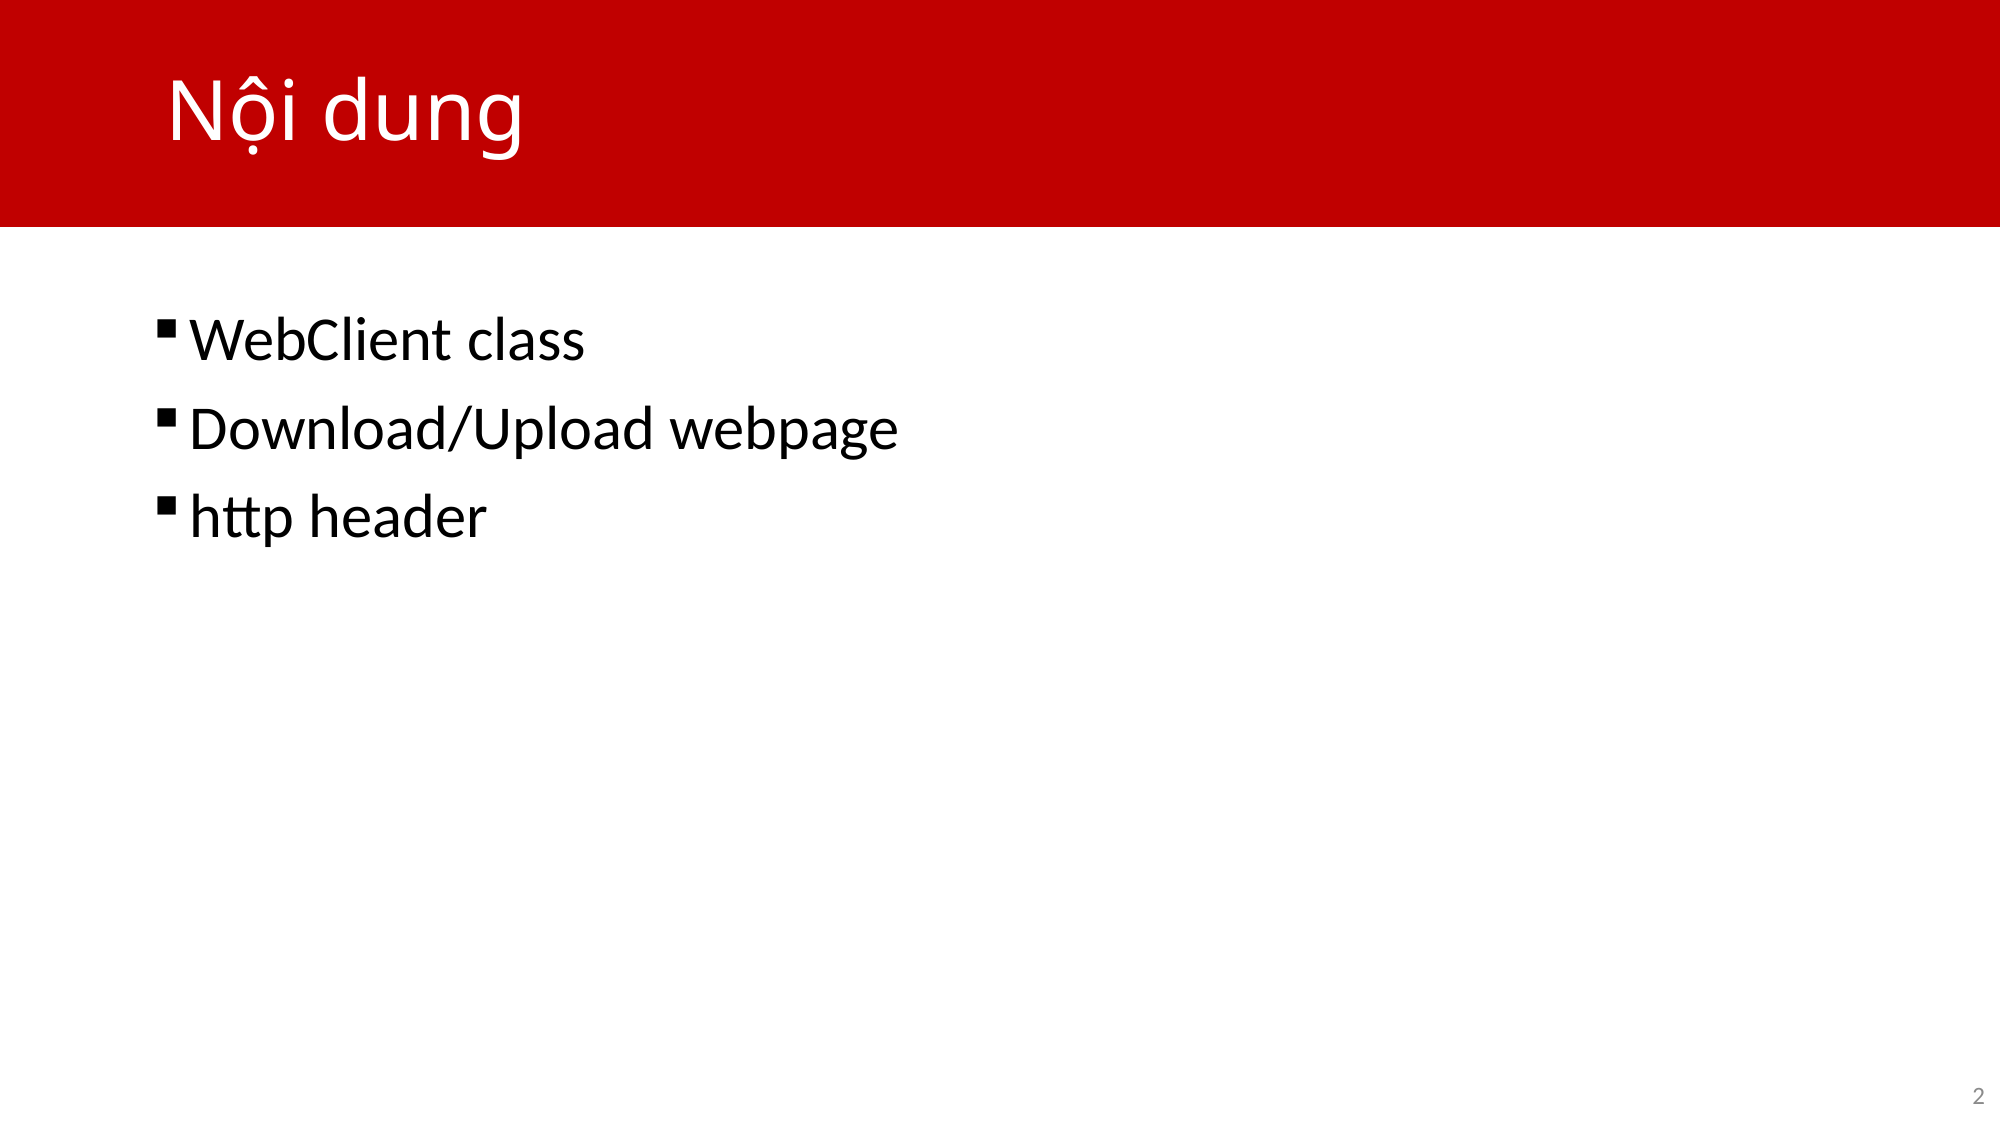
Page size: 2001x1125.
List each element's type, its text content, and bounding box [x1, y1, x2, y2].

slide_number 2 [1550, 1065, 2000, 1125]
list WebClient class Download/Upload webpage http header [137, 299, 1863, 1014]
title Nội dung [0, 0, 2000, 227]
